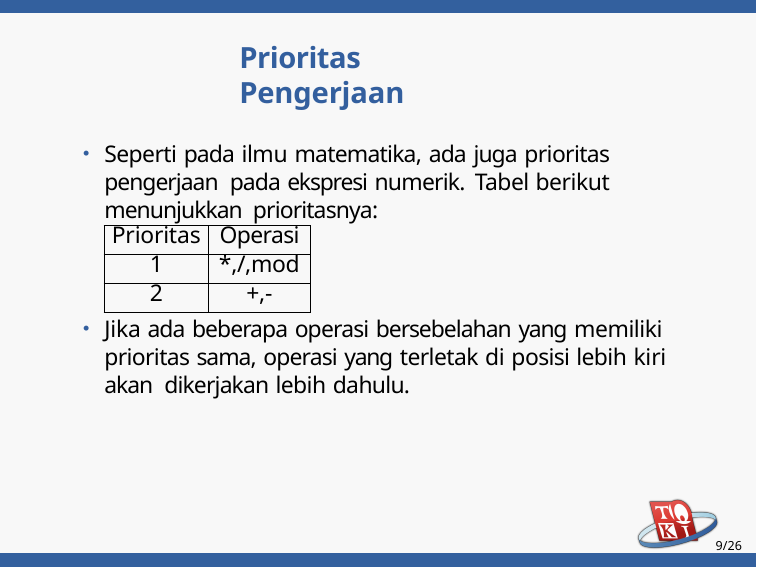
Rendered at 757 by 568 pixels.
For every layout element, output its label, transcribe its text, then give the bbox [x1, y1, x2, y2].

text_box Jika ada beberapa operasi bersebelahan yang memiliki prioritas sama, operasi yang terletak di posisi lebih kiri akan dikerjakan lebih dahulu. [80, 312, 676, 398]
table_header Prioritas [105, 226, 208, 254]
table_cell 2 [105, 284, 208, 312]
text_box Seperti pada ilmu matematika, ada juga prioritas pengerjaan pada ekspresi numerik. Tabel berikut menunjukkan prioritasnya: [80, 137, 683, 223]
title Prioritas Pengerjaan [237, 36, 519, 134]
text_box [0, 495, 757, 568]
table_header Operasi [209, 226, 310, 254]
table_cell *,/,mod [209, 255, 310, 283]
table_cell +,- [209, 284, 310, 312]
picture [0, 0, 756, 13]
table_cell 1 [105, 255, 208, 283]
